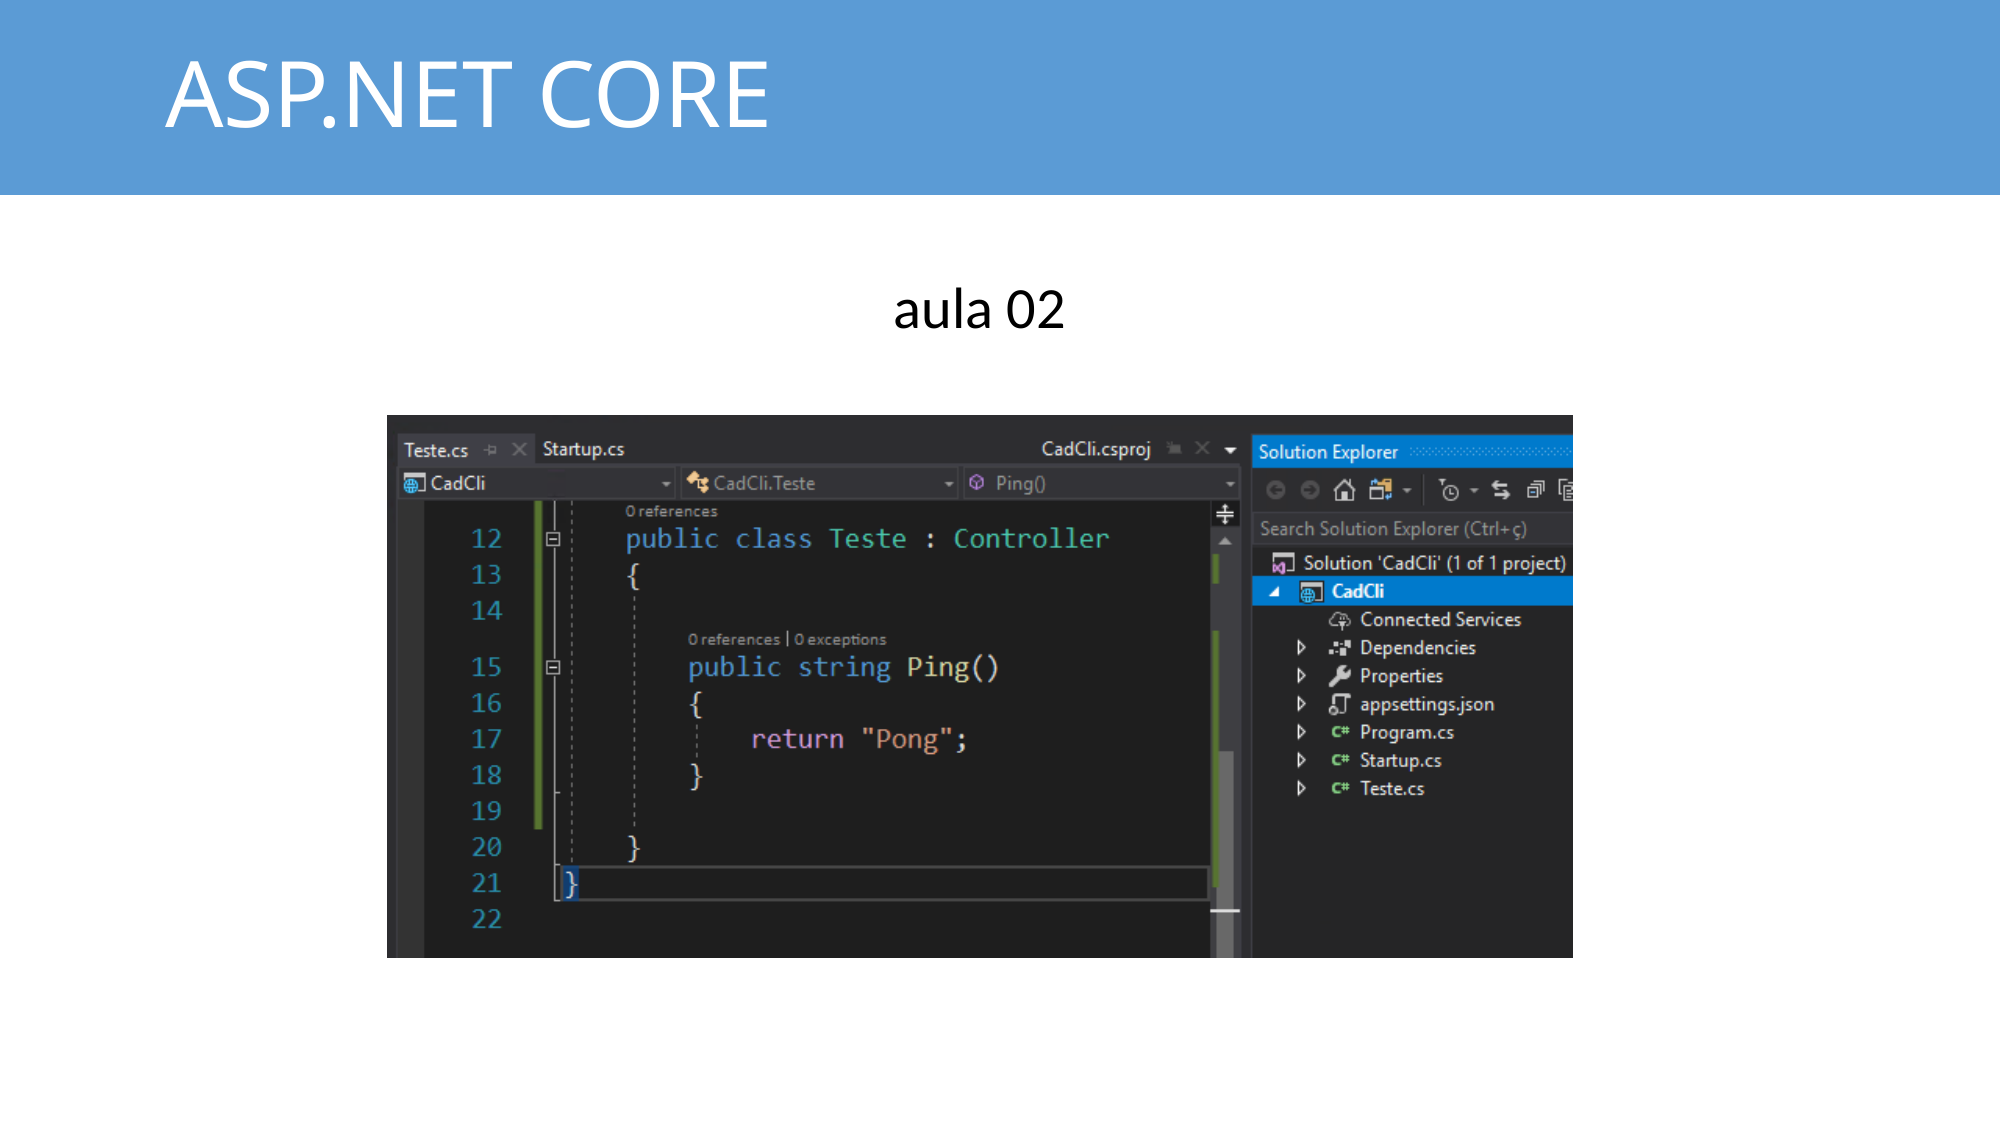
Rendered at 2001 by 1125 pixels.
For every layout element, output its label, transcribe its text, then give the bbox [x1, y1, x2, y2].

picture [386, 415, 1573, 958]
text_box aula 02 [75, 270, 1885, 439]
title ASP.NET CORE [0, 0, 2000, 195]
